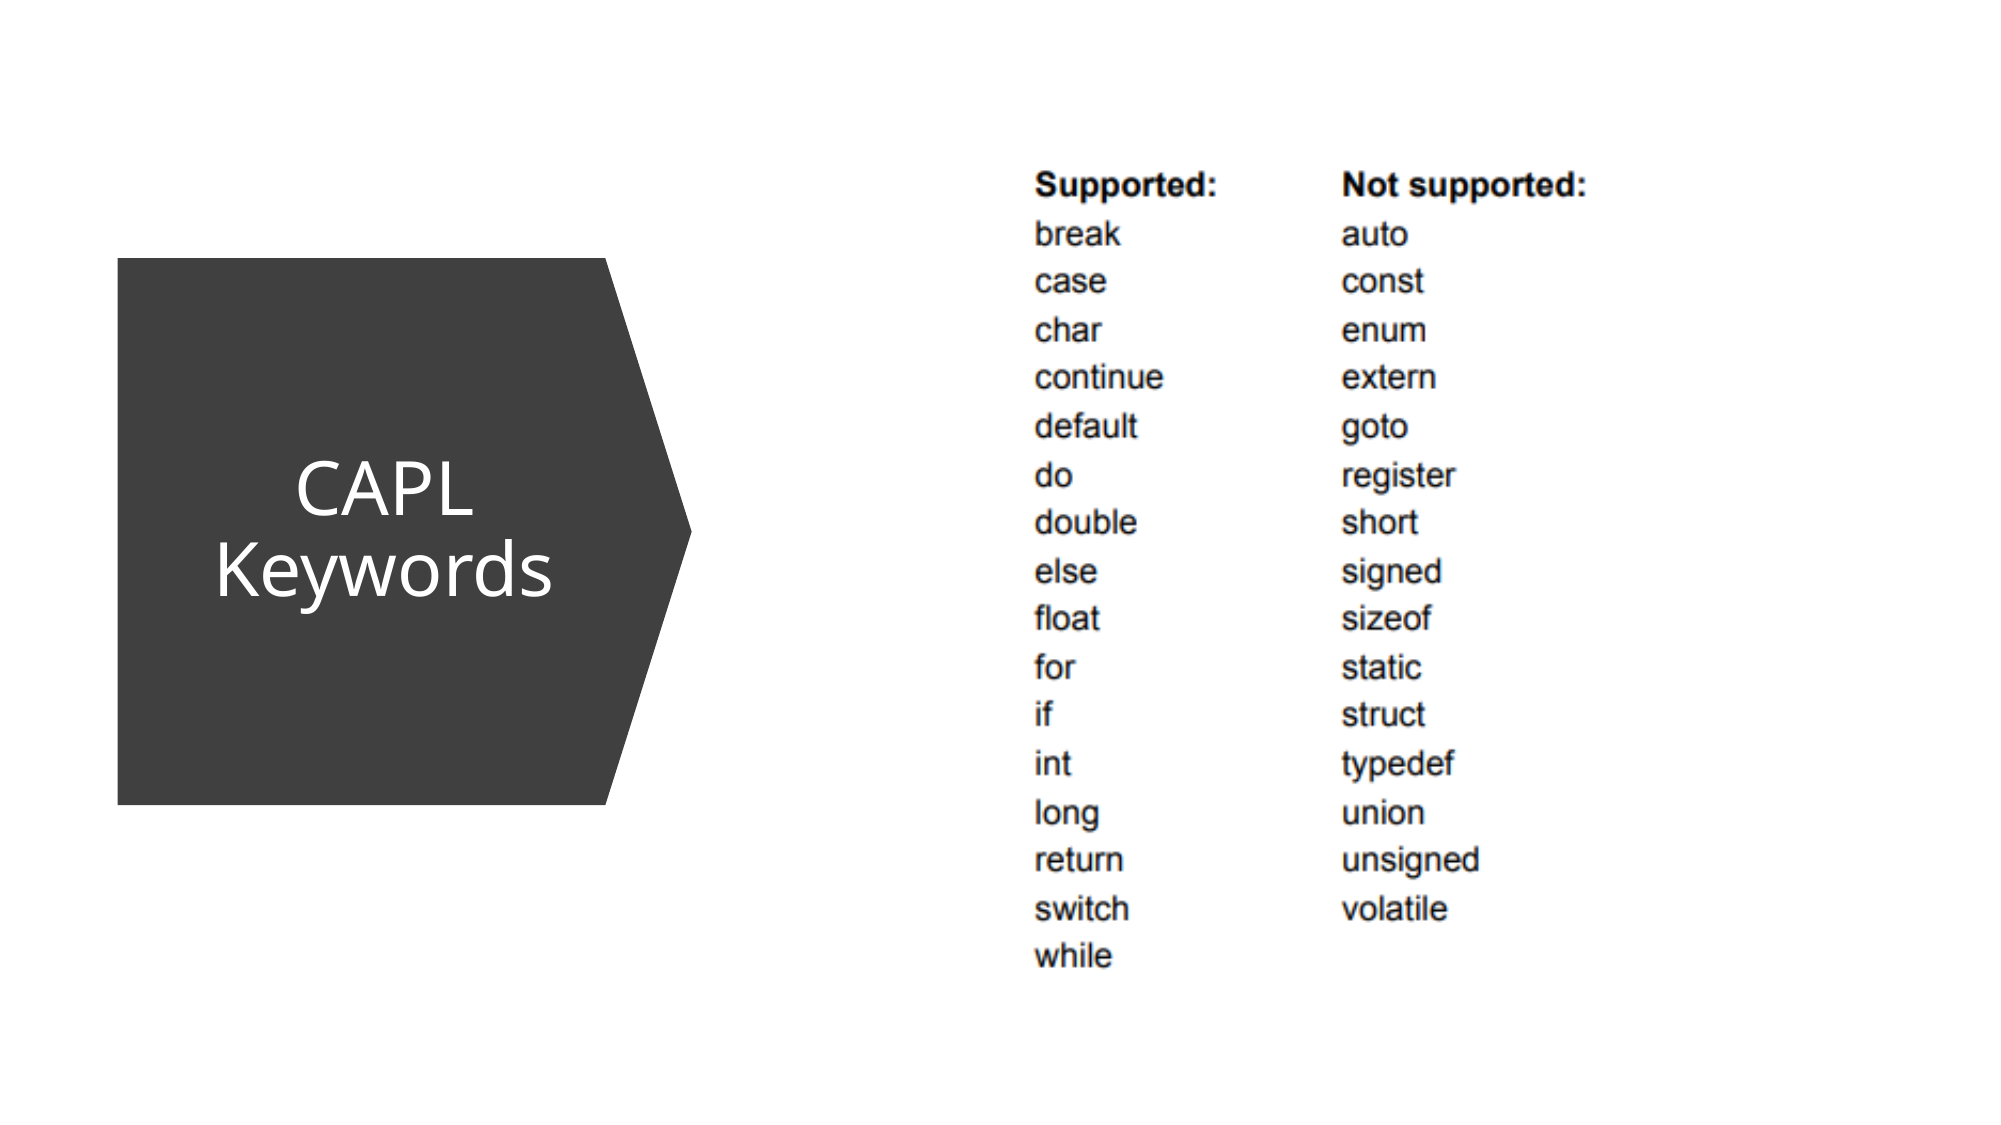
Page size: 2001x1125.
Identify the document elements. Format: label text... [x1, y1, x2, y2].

title CAPL Keywords [168, 322, 601, 741]
picture [949, 105, 1731, 1020]
text_box [116, 257, 693, 807]
